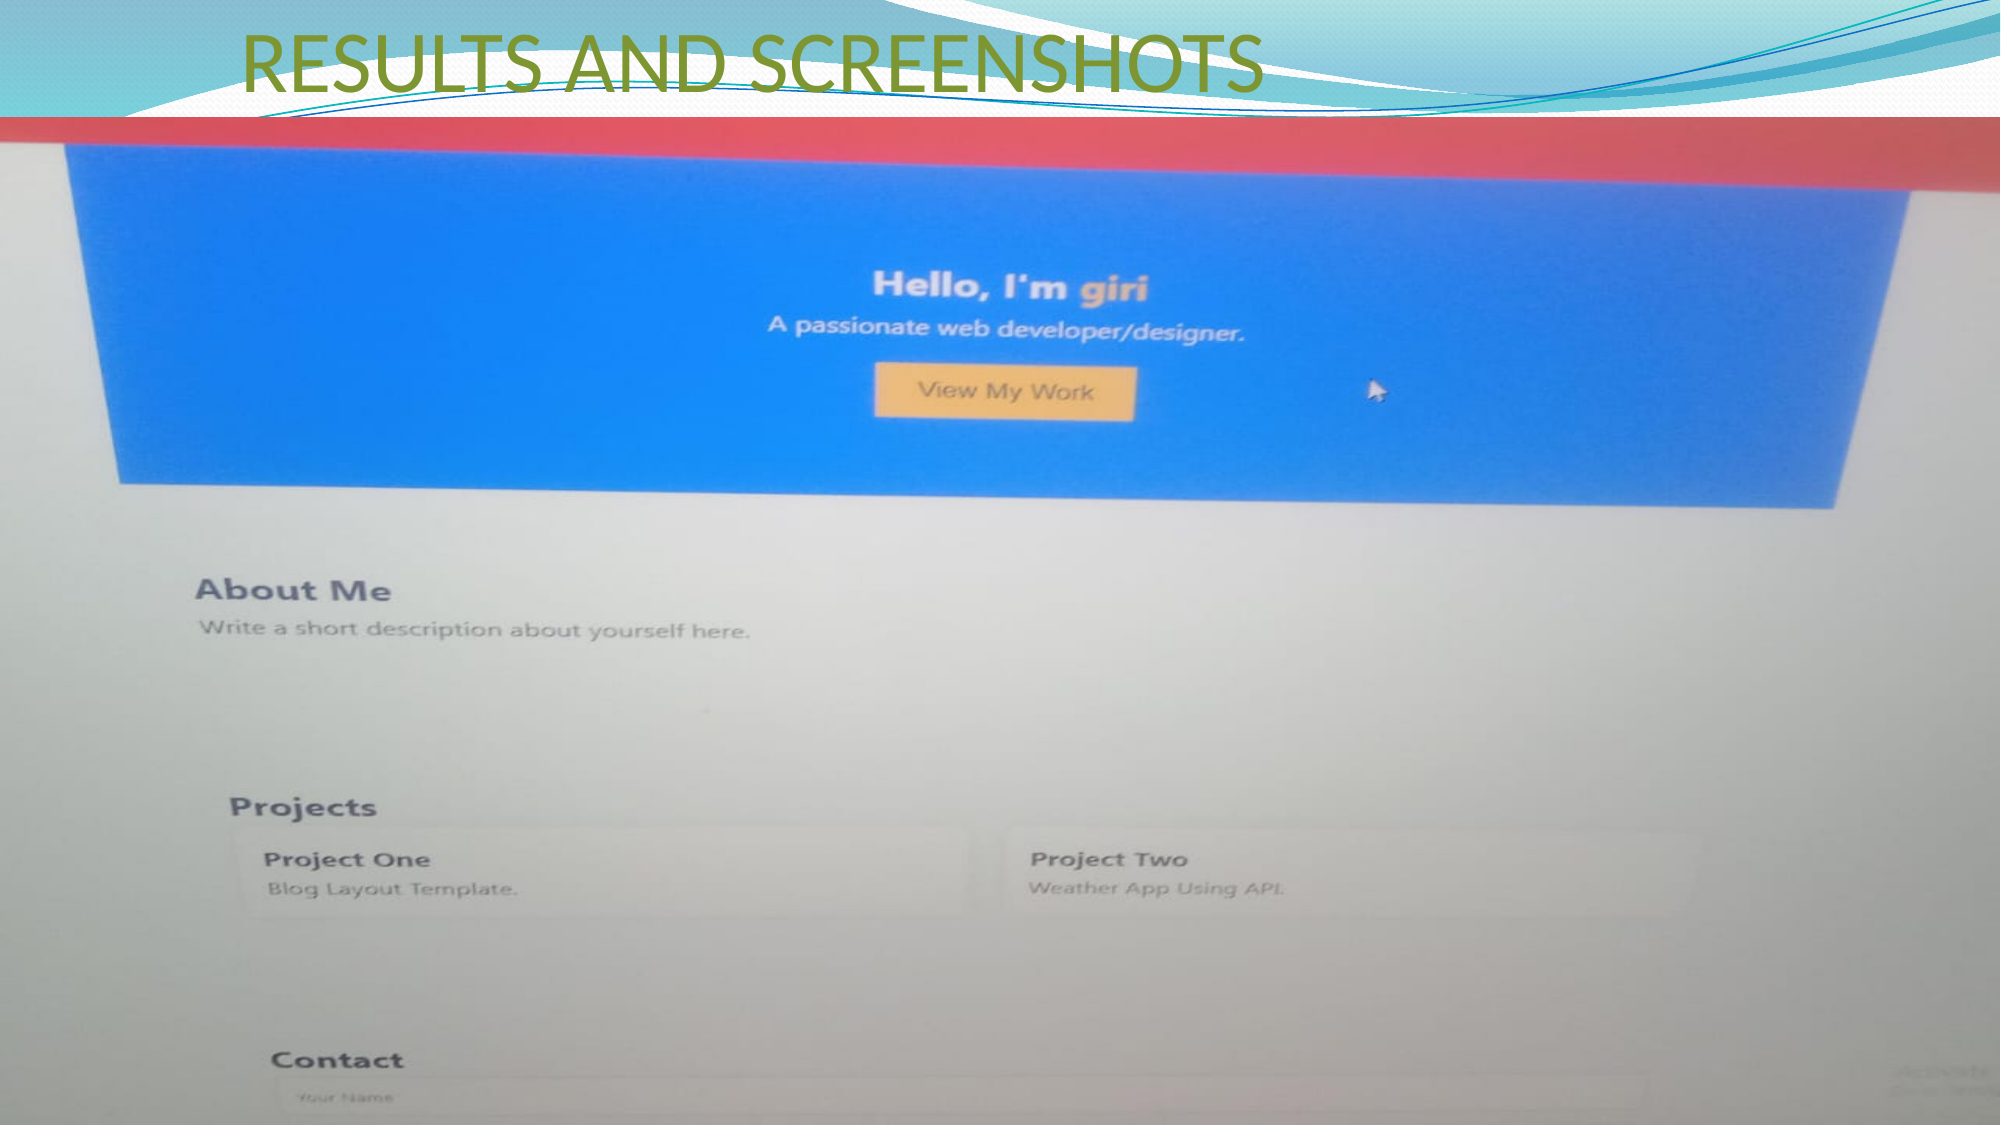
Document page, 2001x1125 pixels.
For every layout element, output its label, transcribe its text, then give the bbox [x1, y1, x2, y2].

title RESULTS AND SCREENSHOTS [238, 0, 1630, 110]
picture [0, 116, 2000, 1125]
